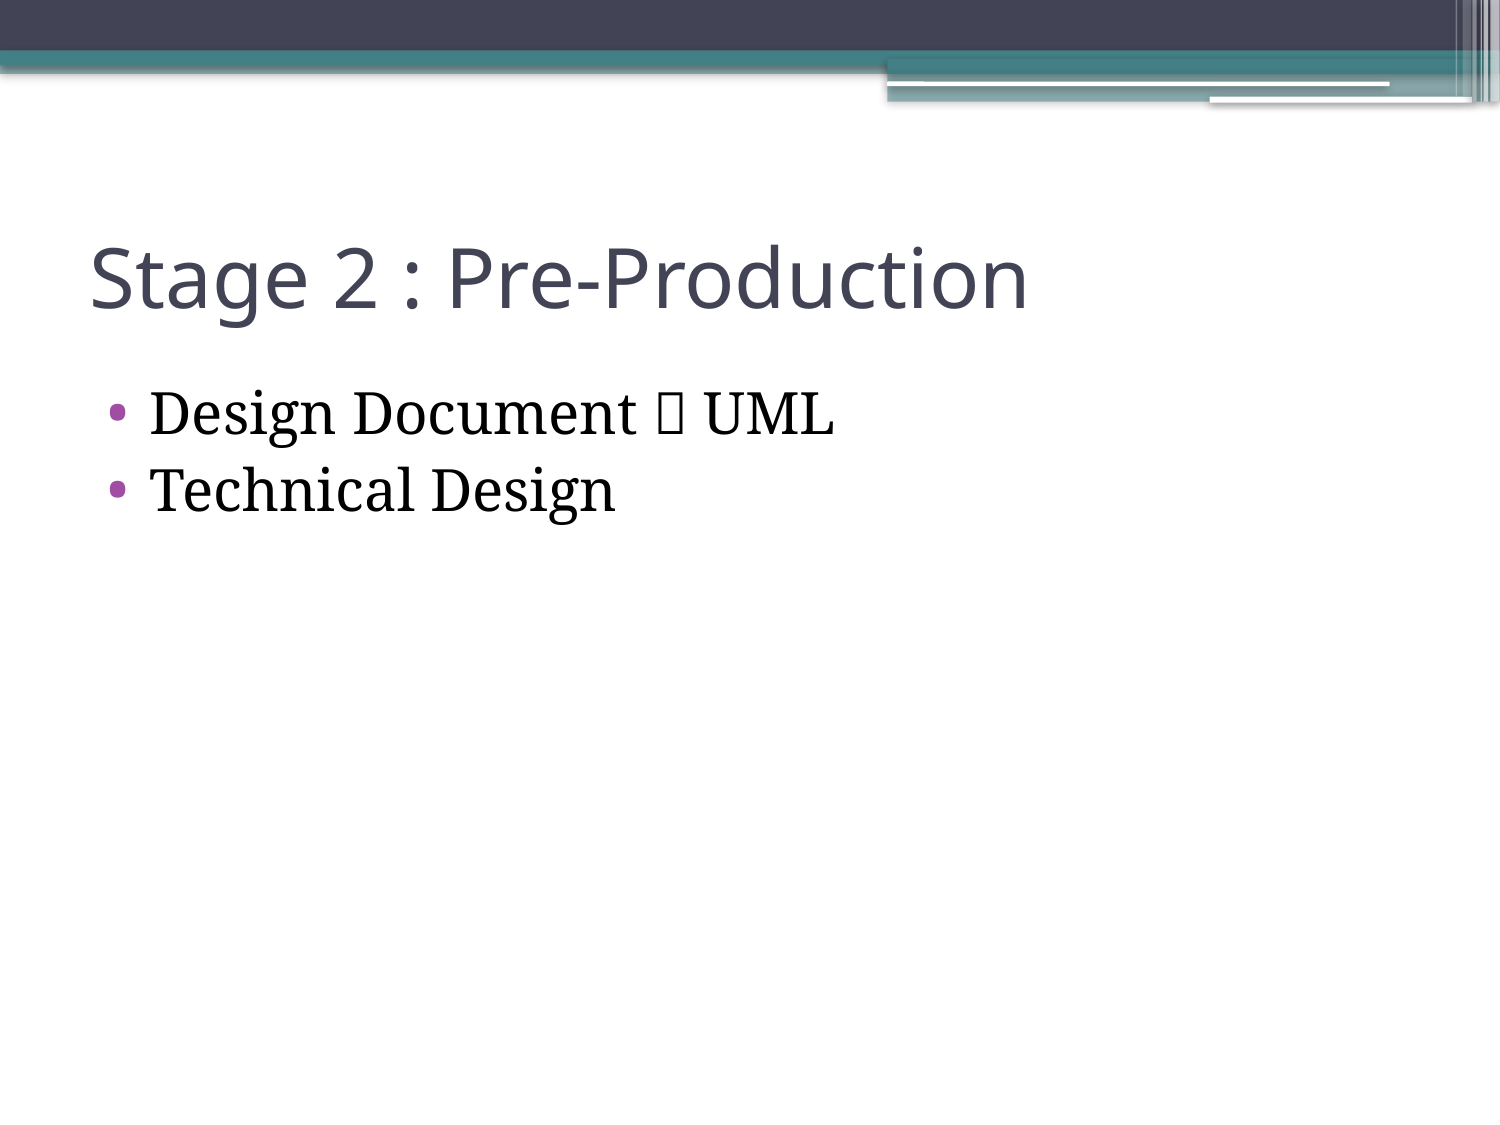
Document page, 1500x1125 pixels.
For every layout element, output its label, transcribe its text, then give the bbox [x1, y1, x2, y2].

title Stage 2 : Pre-Production [75, 187, 1425, 363]
list Design Document  UML Technical Design [75, 368, 1425, 1079]
